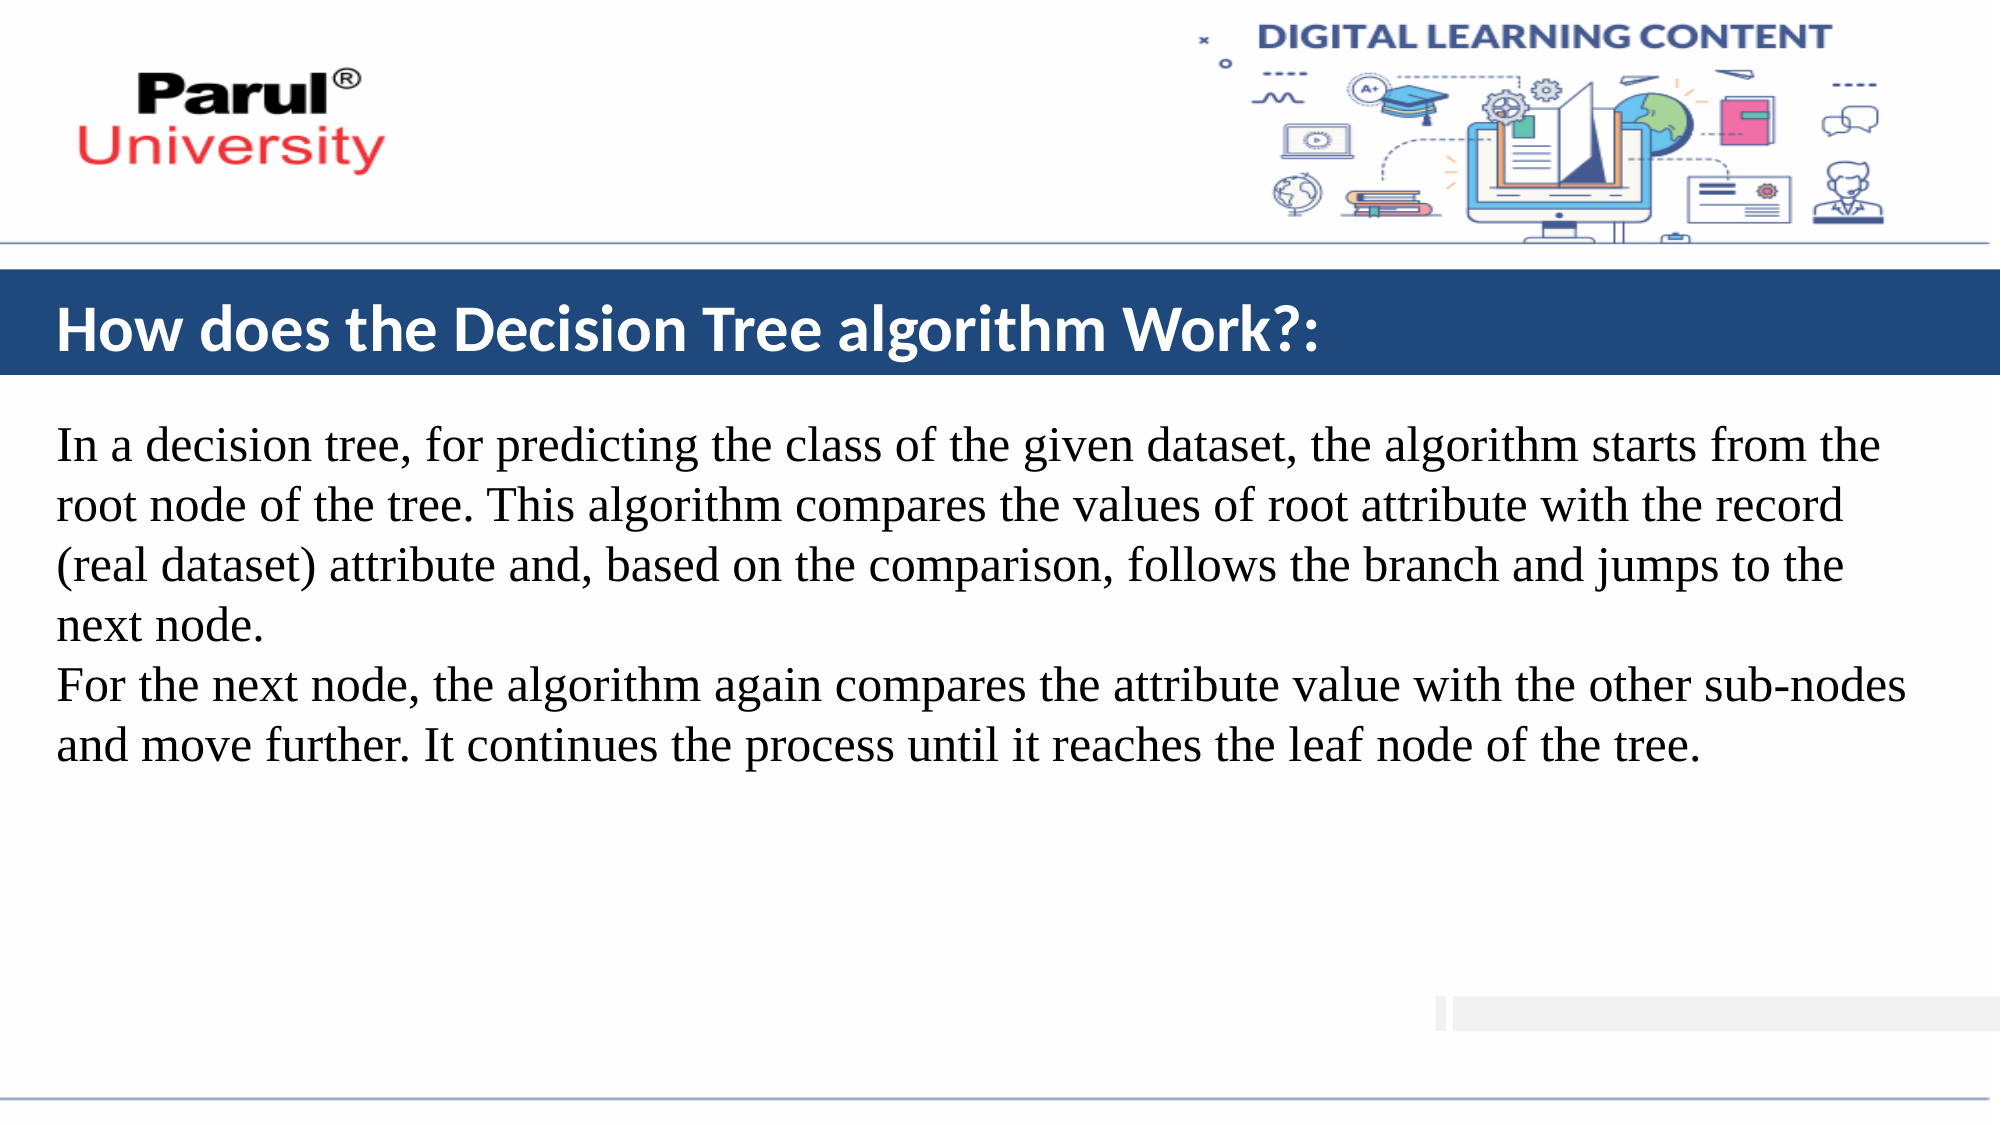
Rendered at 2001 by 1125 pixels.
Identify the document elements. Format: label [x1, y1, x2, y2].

picture [0, 0, 1991, 1125]
text_box [1996, 269, 2000, 375]
text_box [1996, 996, 2000, 1032]
